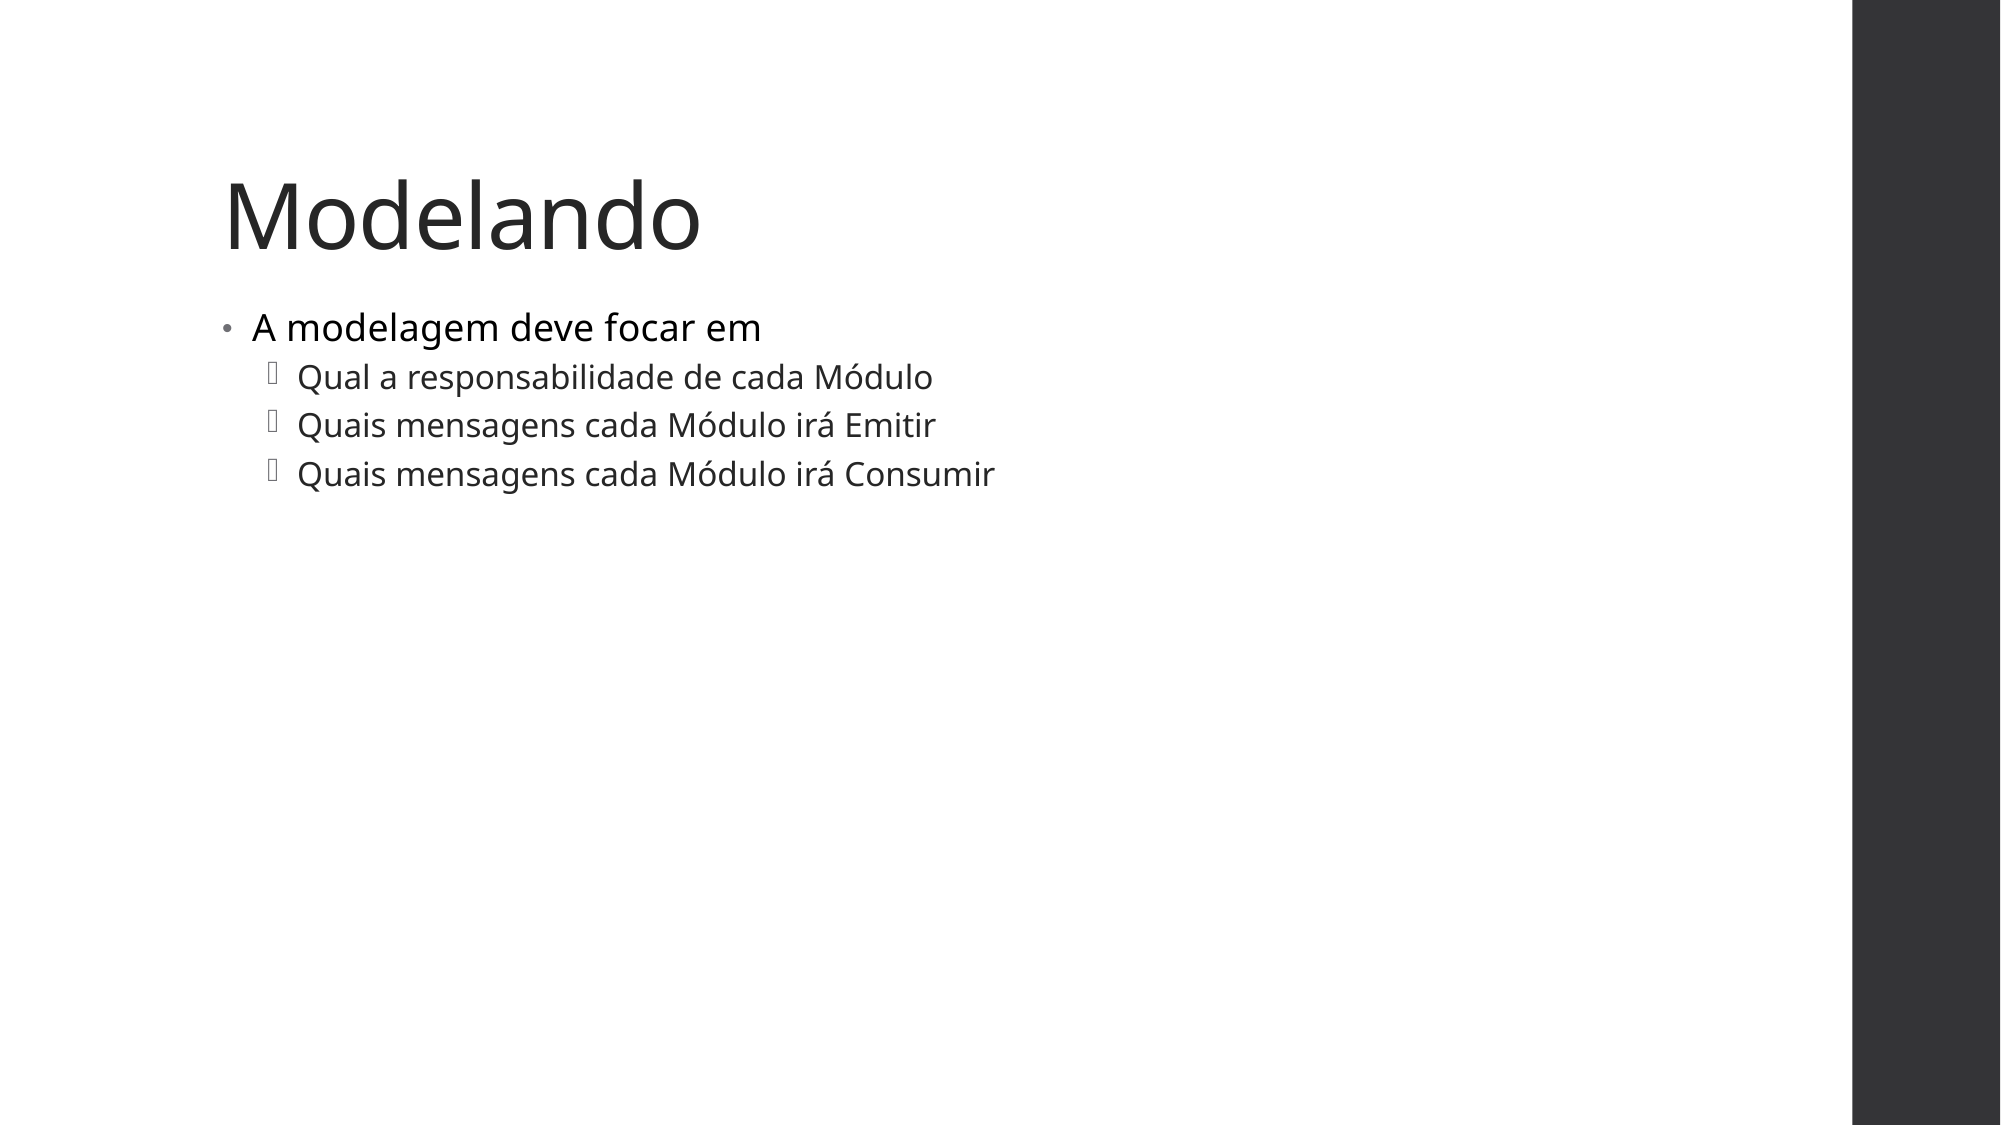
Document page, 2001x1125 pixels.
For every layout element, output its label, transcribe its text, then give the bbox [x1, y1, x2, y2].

list A modelagem deve focar em Qual a responsabilidade de cada Módulo Quais mensagens cada Módulo irá Emitir Quais mensagens cada Módulo irá Consumir [206, 299, 1617, 1014]
title Modelando [206, 60, 1797, 278]
